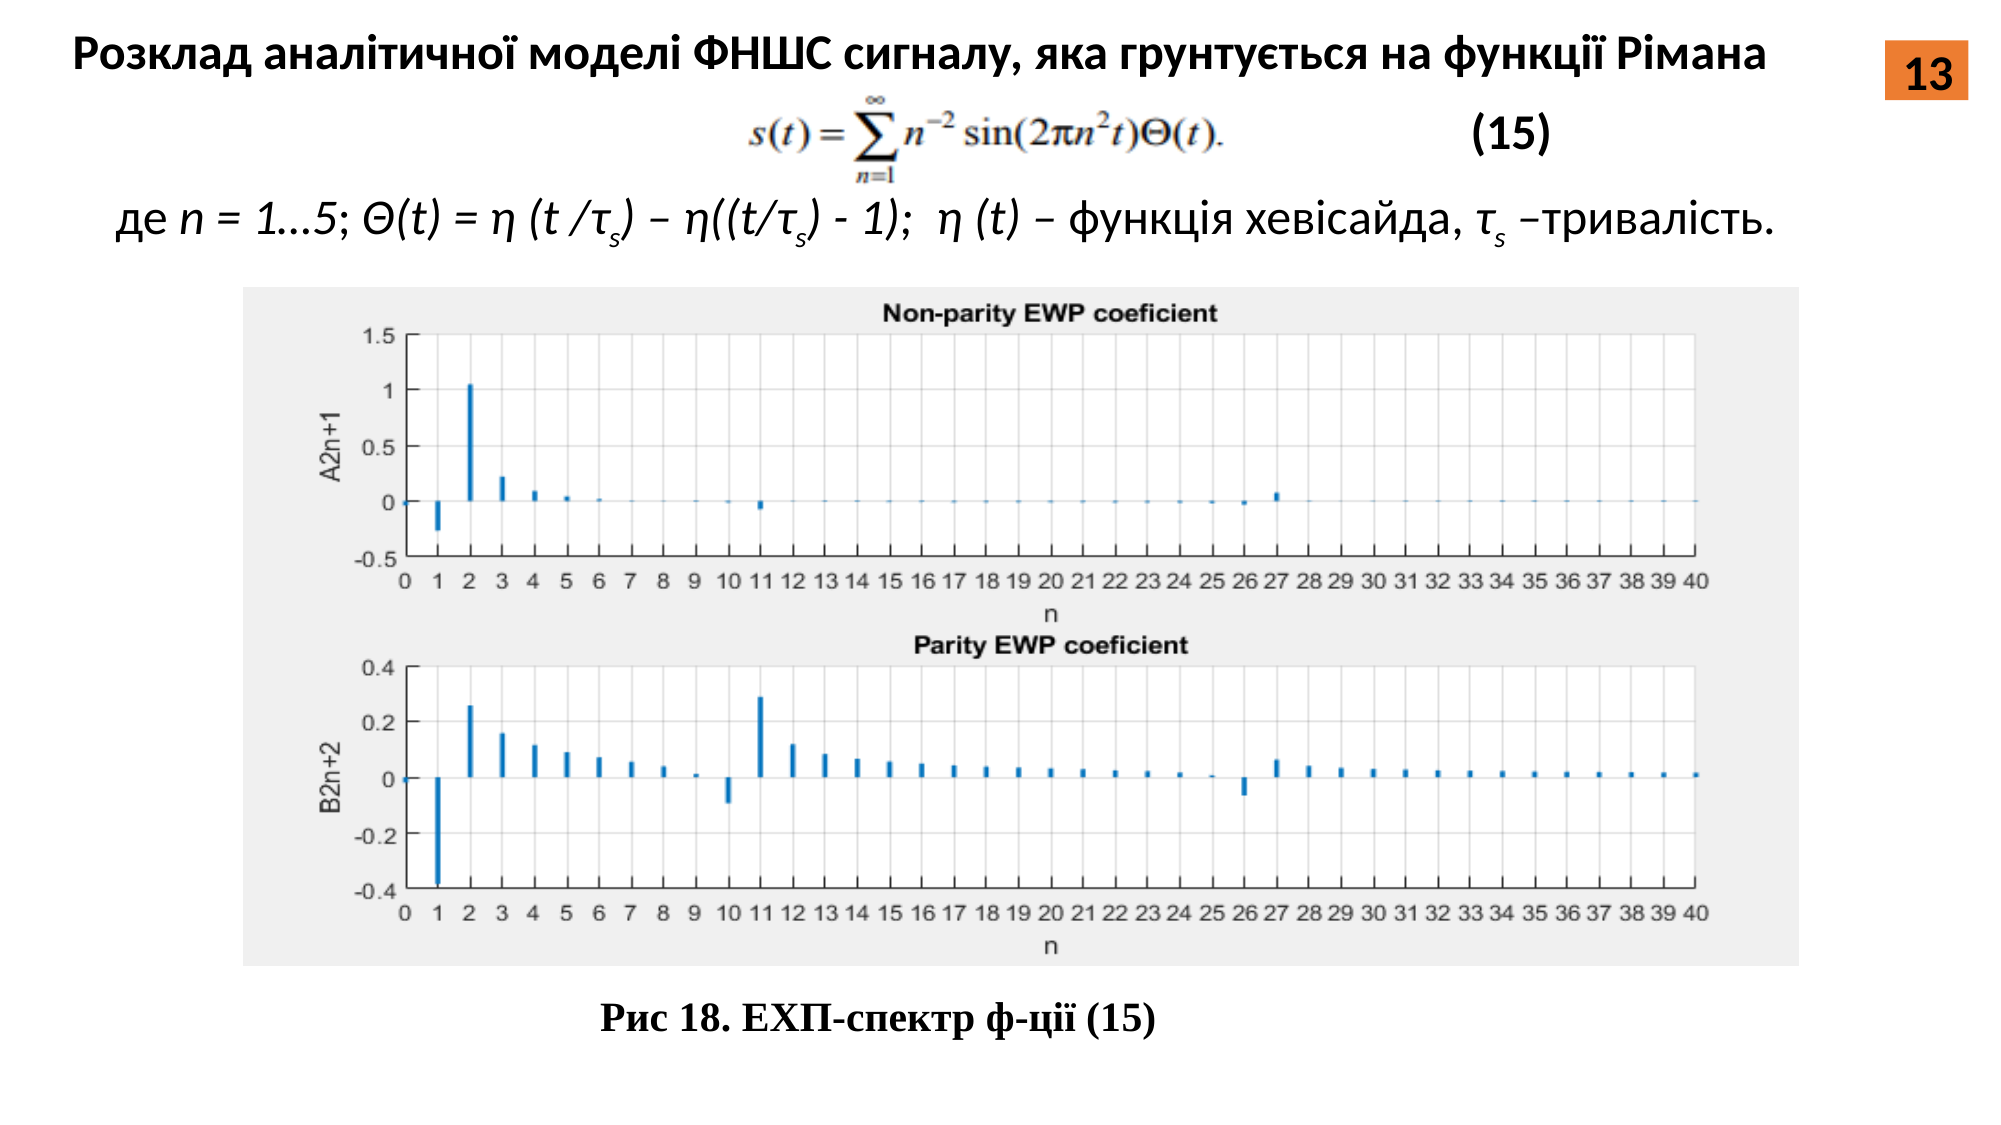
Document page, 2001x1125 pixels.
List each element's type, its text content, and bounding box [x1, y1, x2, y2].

picture [721, 54, 1250, 211]
text_box 13 [1885, 40, 1969, 101]
text_box де n = 1…5; Θ(t) = η (t /τs) – η((t/τs) - 1); η (t) – функція хевісайда, τs –тривалість. [100, 177, 1969, 261]
text_box Розклад аналітичної моделі ФНШС сигналу, яка грунтується на функції Рімана [57, 12, 1881, 87]
text_box (15) [1455, 92, 1570, 167]
picture [242, 287, 1799, 966]
text_box Рис 18. ЕХП-спектр ф-ції (15) [585, 982, 1354, 1047]
